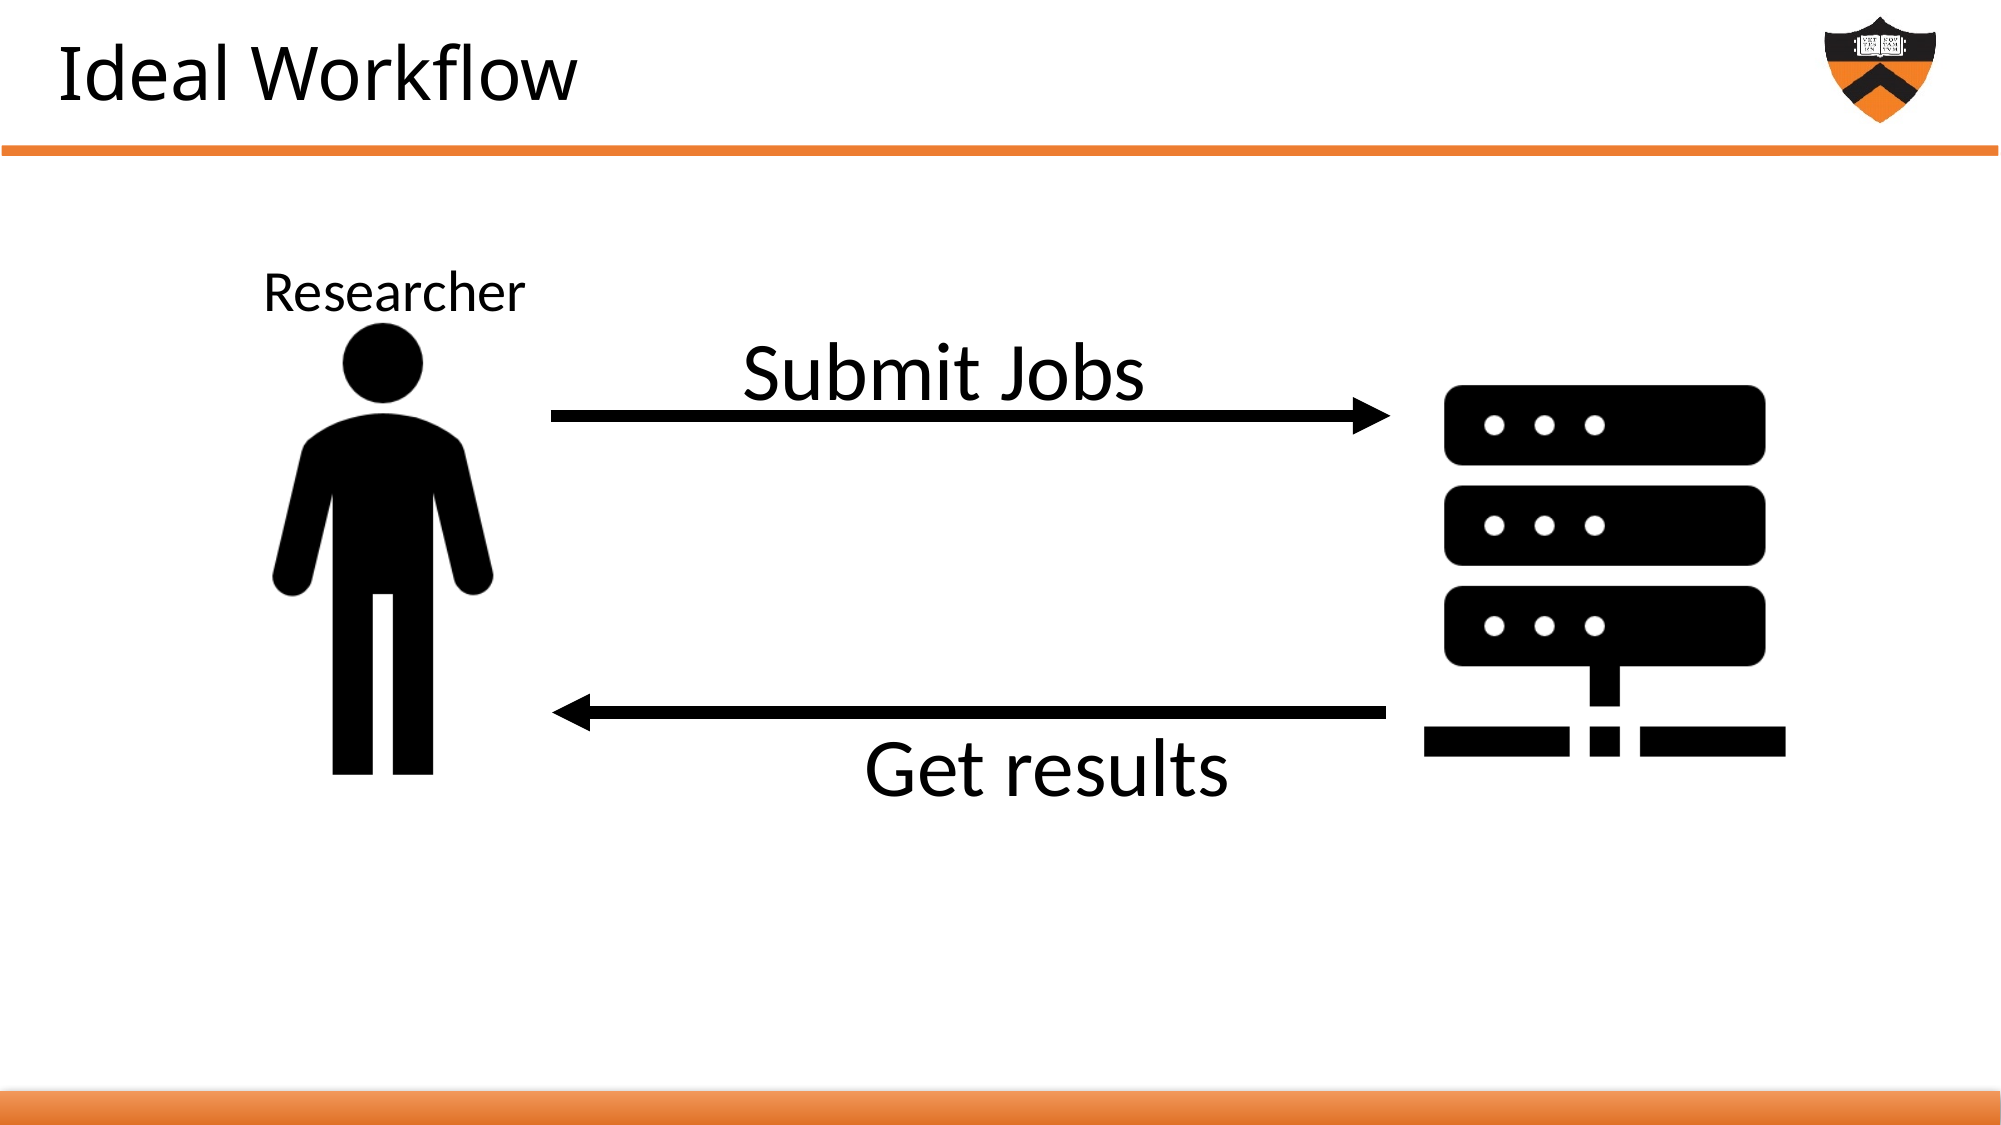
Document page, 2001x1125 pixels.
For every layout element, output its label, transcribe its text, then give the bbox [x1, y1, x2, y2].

picture [142, 308, 624, 790]
text_box Get results [685, 705, 1364, 712]
text_box Submit Jobs [624, 309, 1307, 415]
picture [1364, 330, 1846, 812]
text_box Submit Jobs [624, 416, 1307, 425]
text_box Researcher [248, 245, 577, 308]
picture [1800, 13, 1958, 126]
title Ideal Workflow [43, 12, 1769, 131]
text_box Get results [685, 713, 1410, 821]
